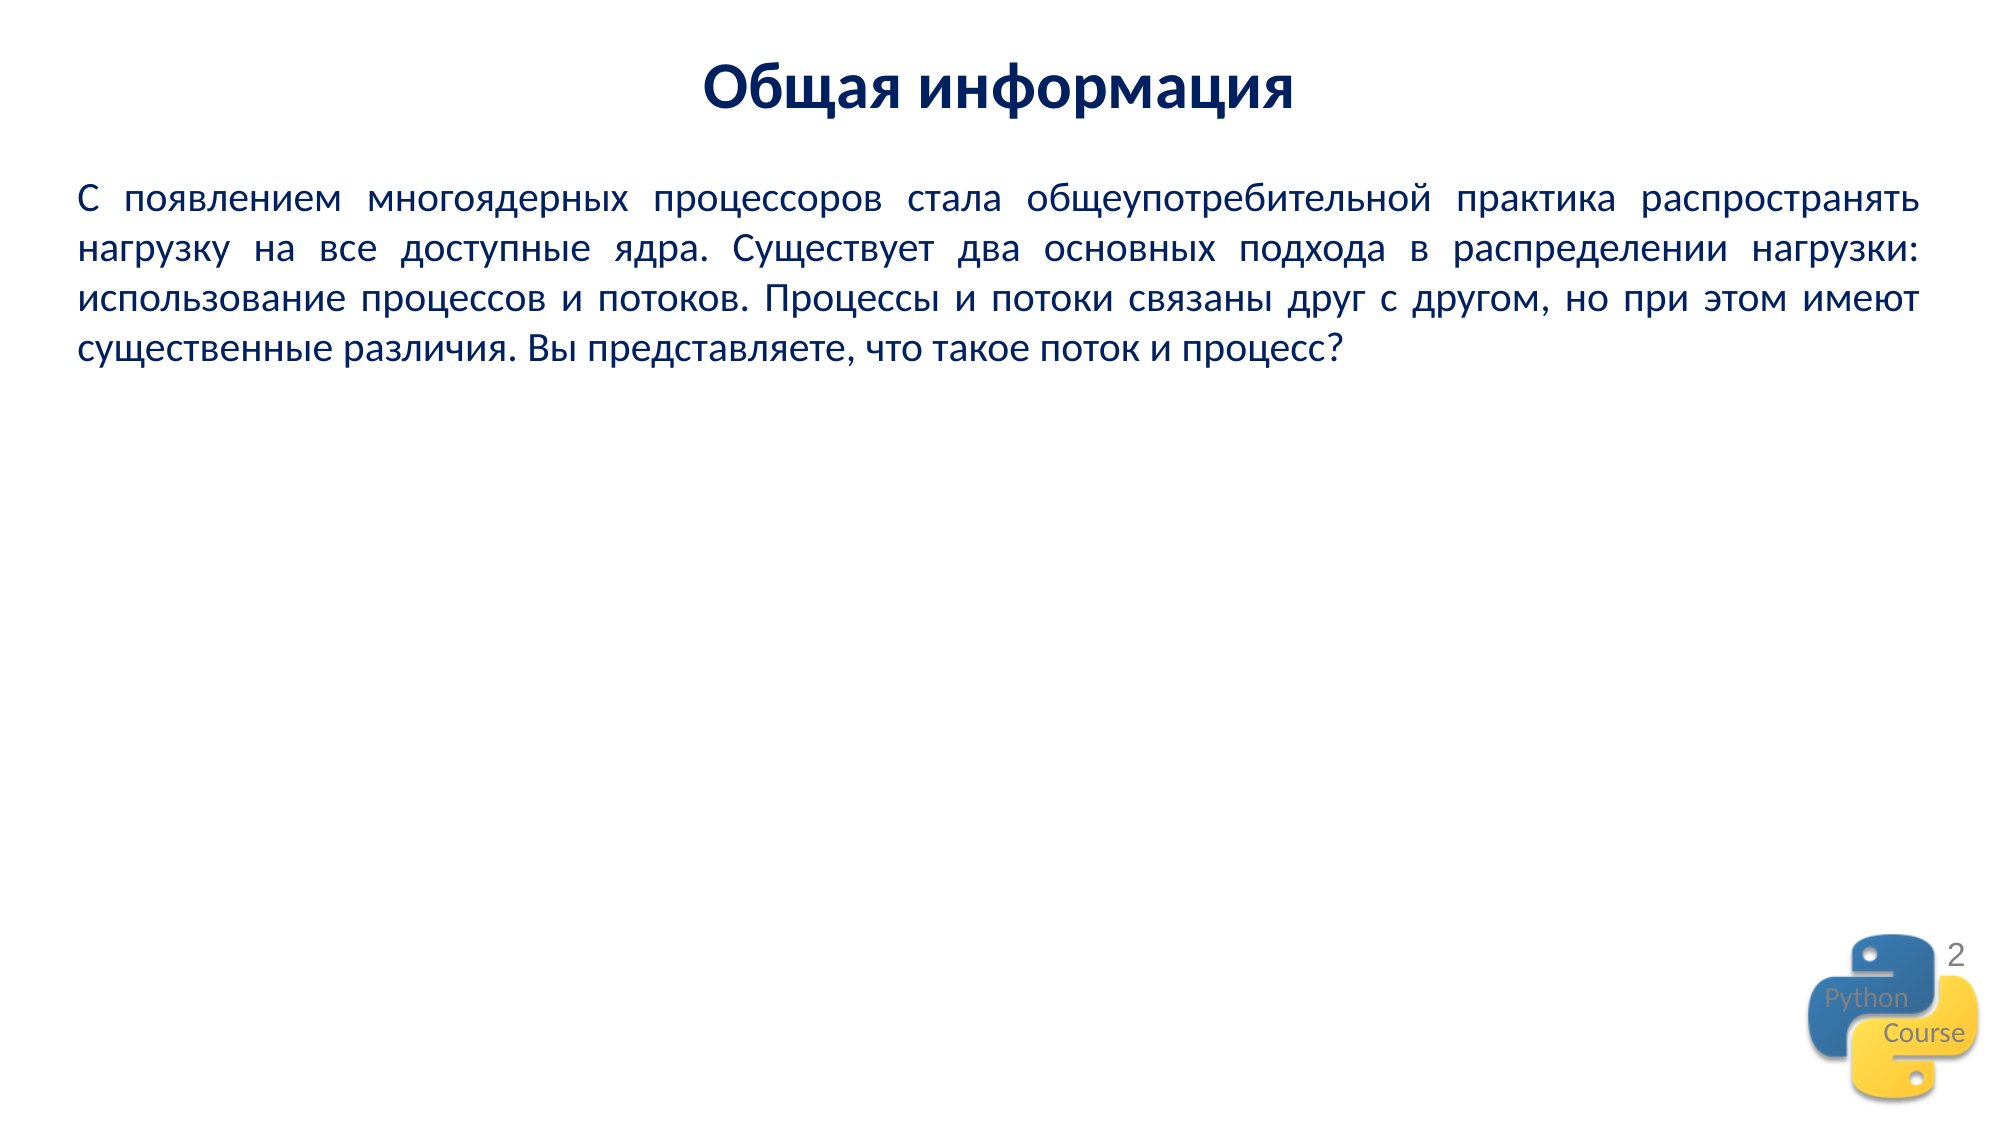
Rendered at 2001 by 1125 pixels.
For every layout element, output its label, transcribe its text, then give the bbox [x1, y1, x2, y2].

text_box С появлением многоядерных процессоров стала общеупотребительной практика распространять нагрузку на все доступные ядра. Существует два основных подхода в распределении нагрузки: использование процессов и потоков. Процессы и потоки связаны друг с другом, но при этом имеют существенные различия. Вы представляете, что такое поток и процесс? [62, 162, 1936, 1097]
picture [1801, 932, 1985, 1110]
title Общая информация [0, 34, 2000, 149]
